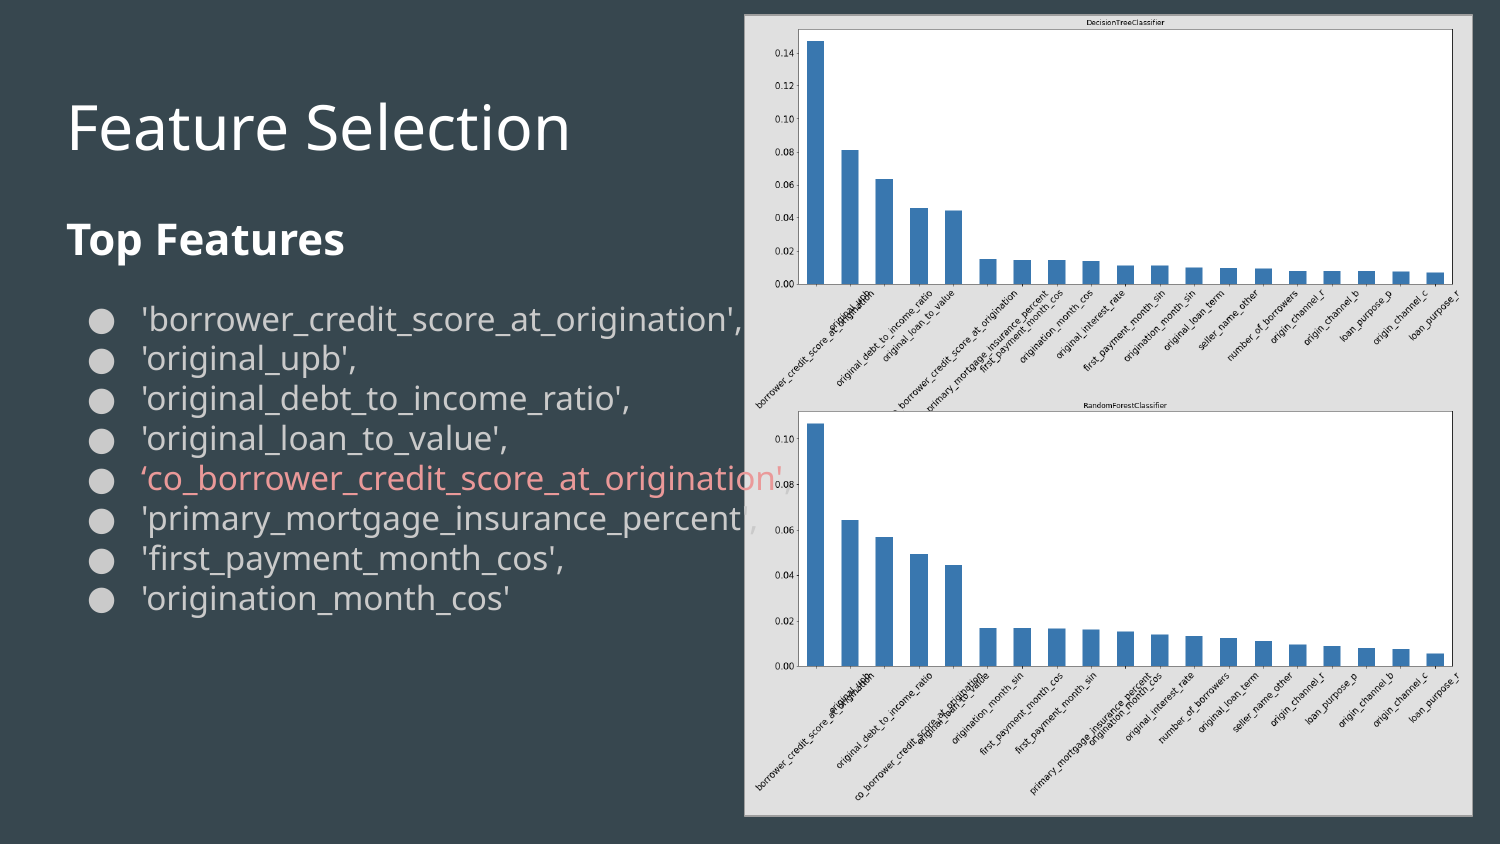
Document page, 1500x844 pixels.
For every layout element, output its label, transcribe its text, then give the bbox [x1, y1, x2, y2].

list Top Features 'borrower_credit_score_at_origination', 'original_upb', 'original_debt_to_income_ratio', 'original_loan_to_value', ‘co_borrower_credit_score_at_origination', 'primary_mortgage_insurance_percent', 'first_payment_month_cos', 'origination_month_cos' [51, 189, 744, 750]
title Feature Selection [51, 72, 744, 167]
text_box [744, 15, 1473, 817]
picture [749, 15, 1466, 807]
